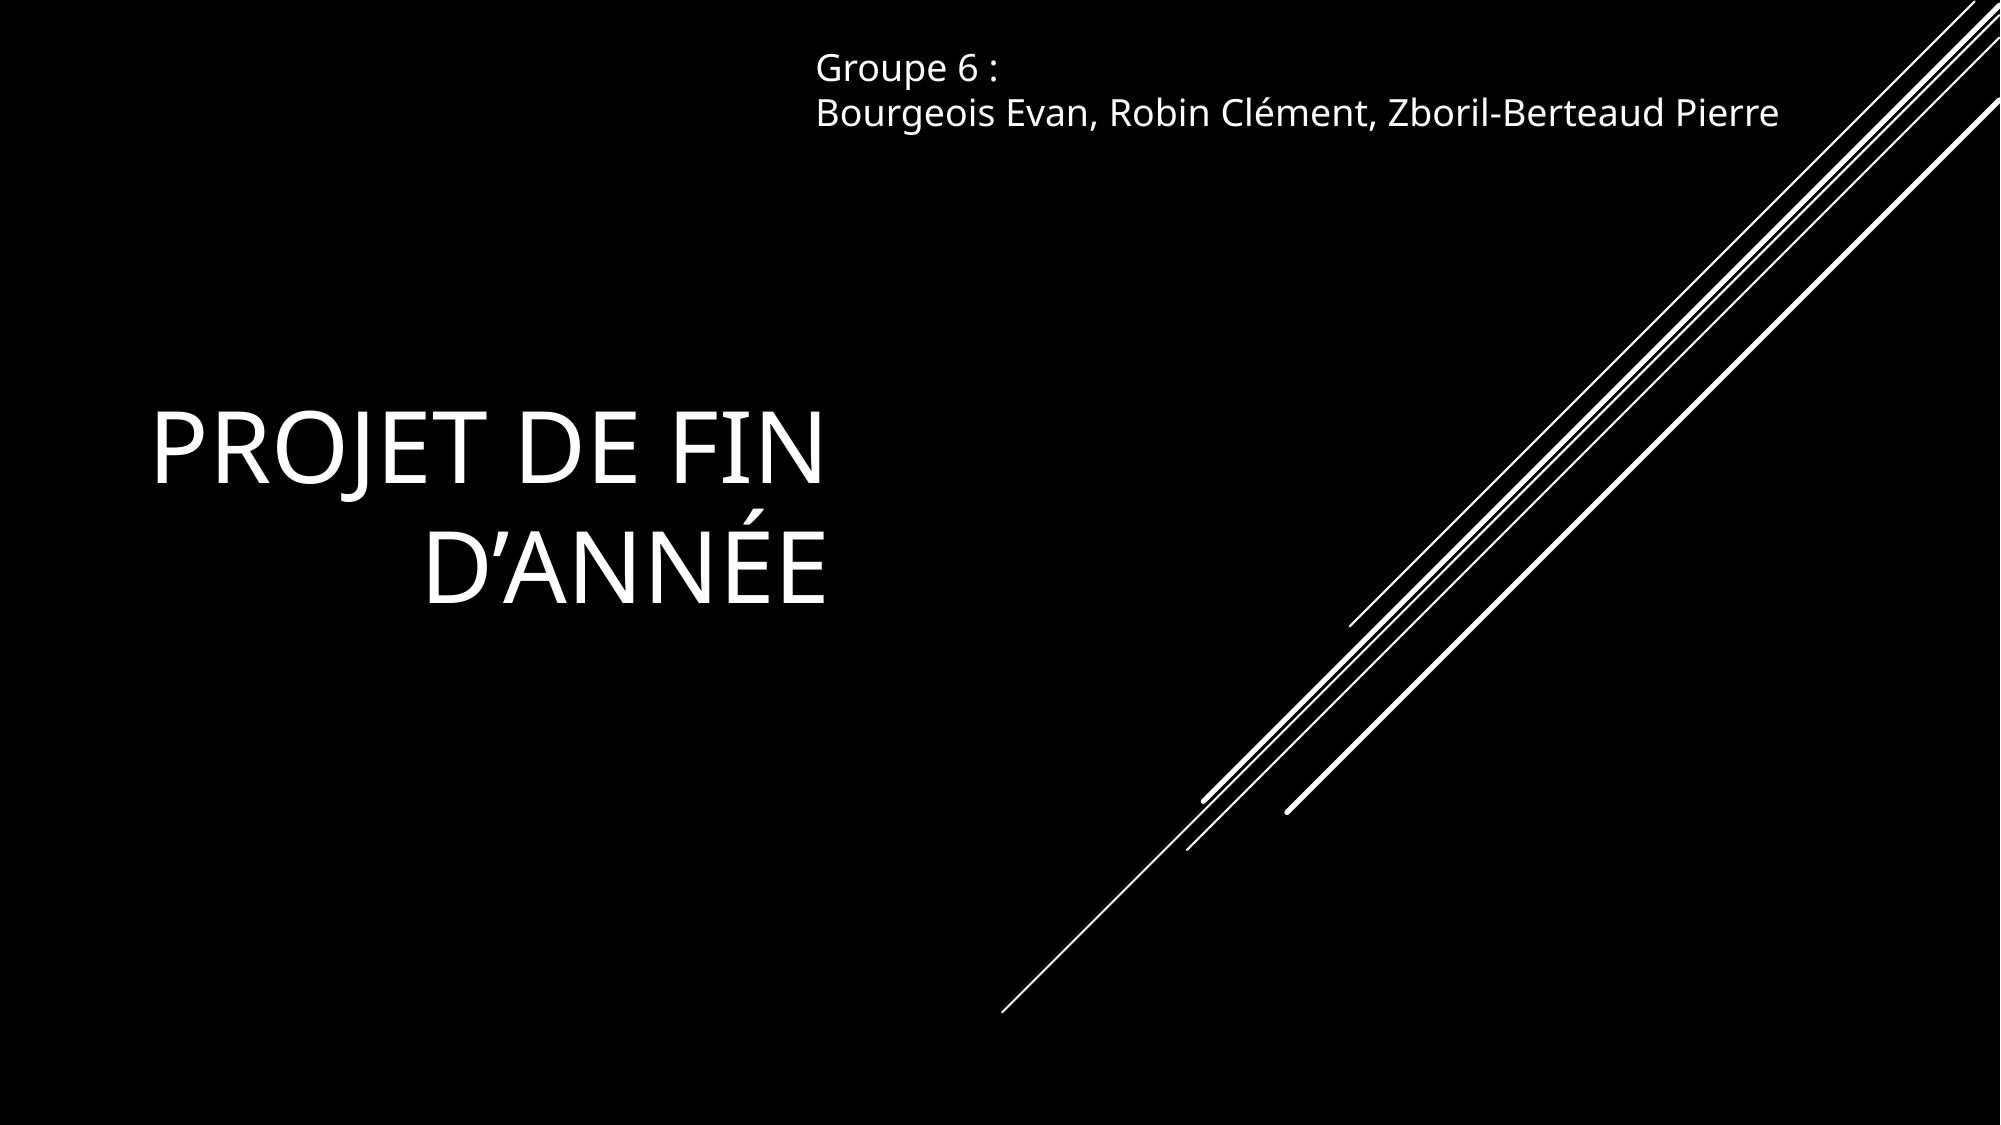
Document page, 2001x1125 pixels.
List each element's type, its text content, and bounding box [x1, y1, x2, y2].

title Projet De Fin d’Année [109, 207, 846, 631]
text_box Groupe 6 : Bourgeois Evan, Robin Clément, Zboril-Berteaud Pierre [800, 36, 1879, 142]
